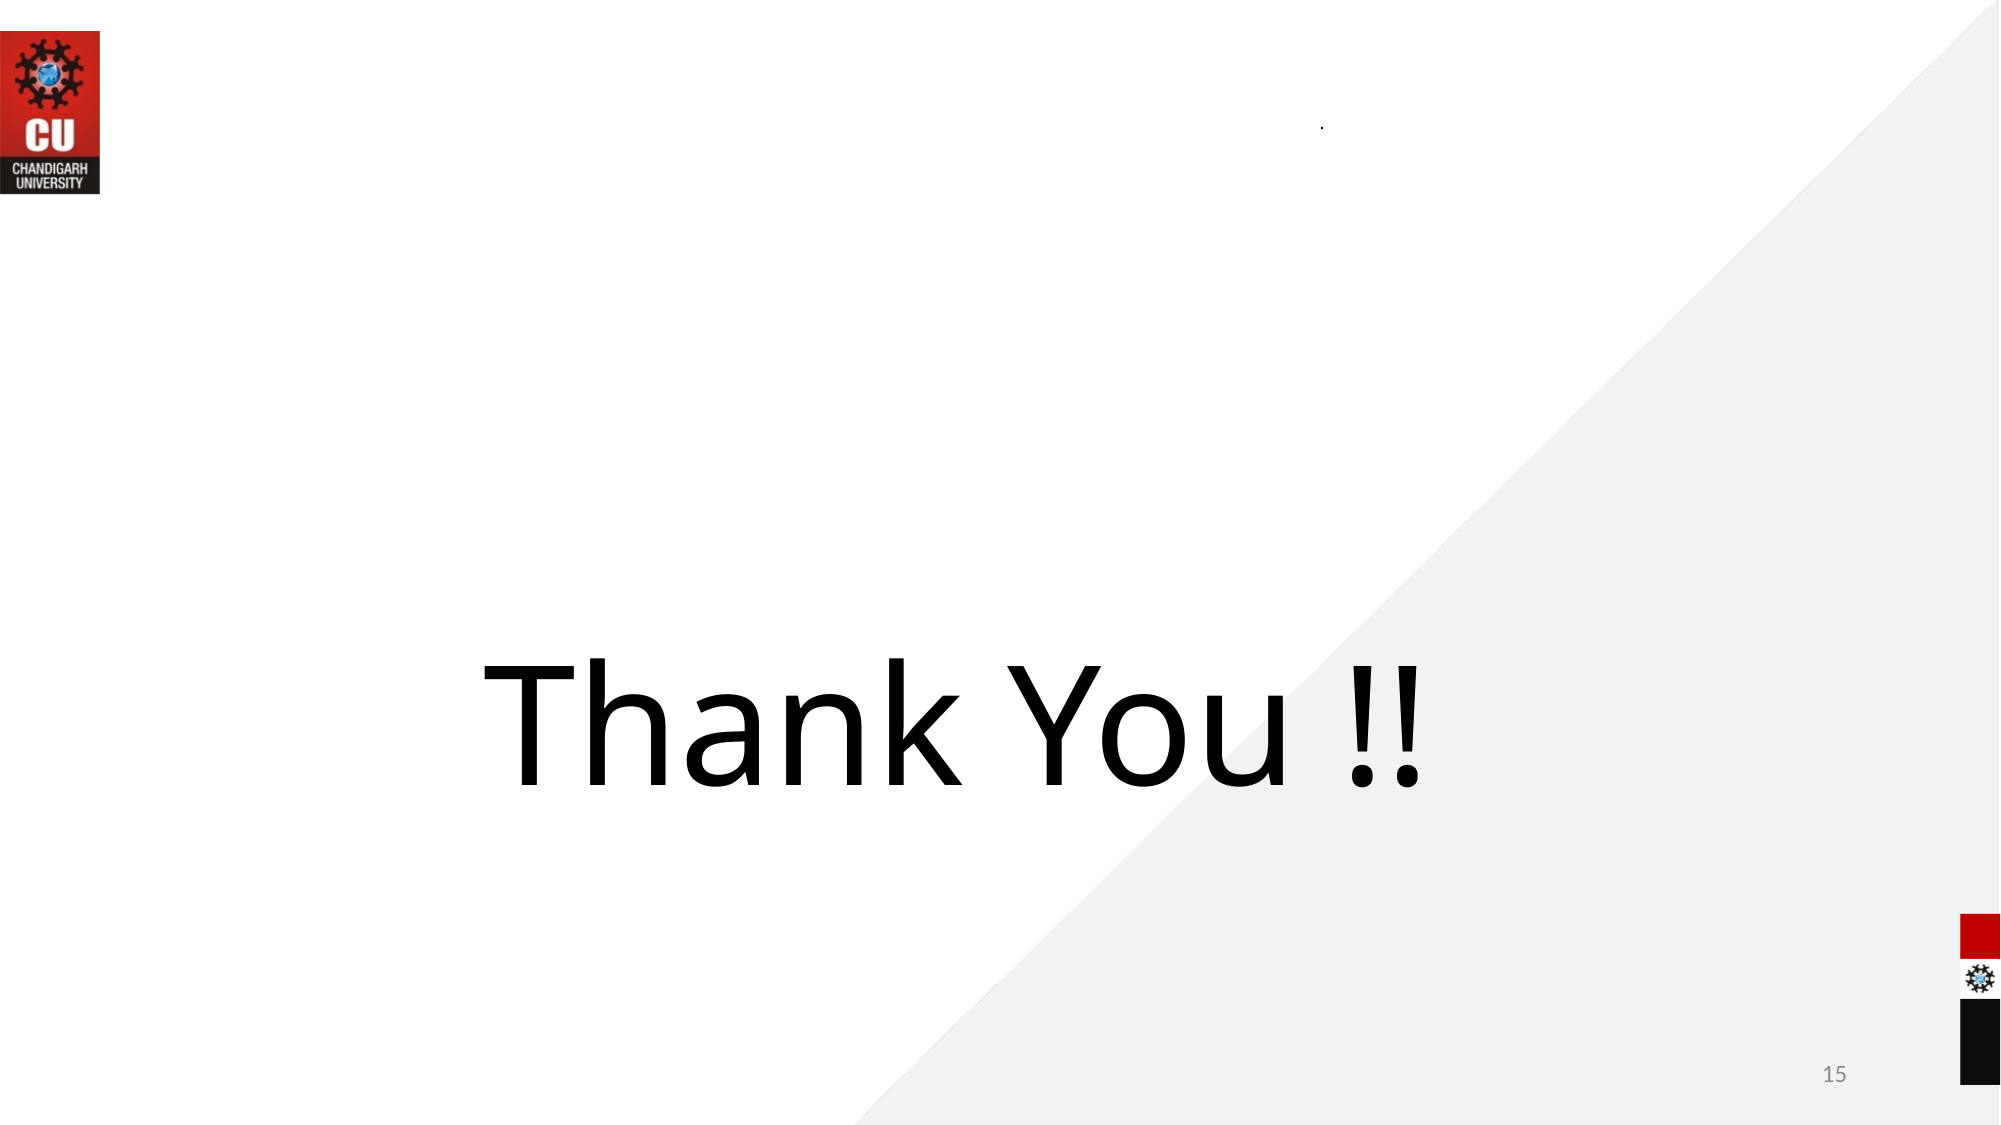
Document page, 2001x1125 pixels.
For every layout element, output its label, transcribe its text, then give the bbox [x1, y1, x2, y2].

picture [0, 0, 2001, 1125]
list Thank You !! [137, 299, 1863, 1014]
slide_number 15 [1412, 1042, 1863, 1103]
title . [1249, 82, 1340, 186]
